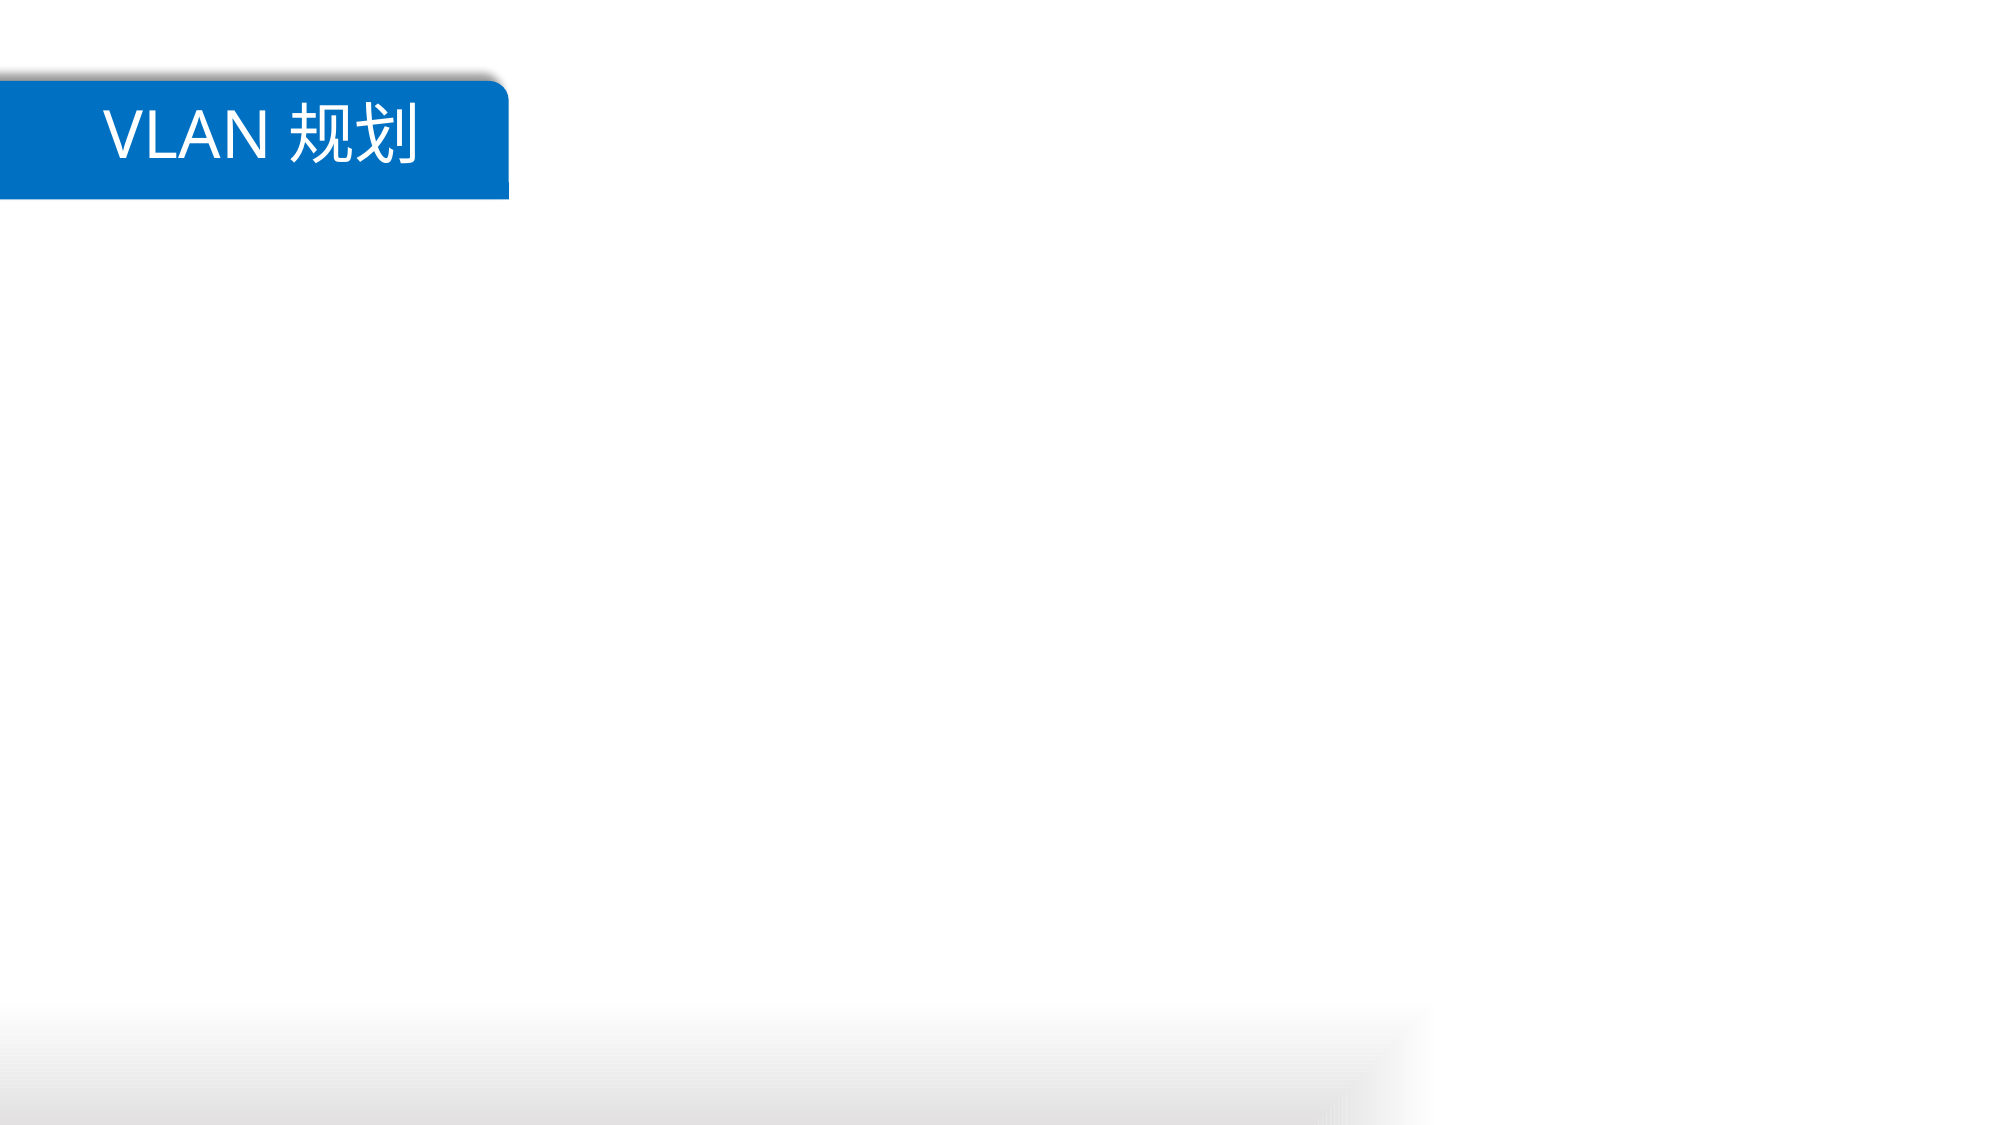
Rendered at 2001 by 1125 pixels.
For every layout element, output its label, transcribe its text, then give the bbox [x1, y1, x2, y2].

text_box [0, 79, 510, 201]
text_box VLAN规划 [88, 83, 489, 179]
